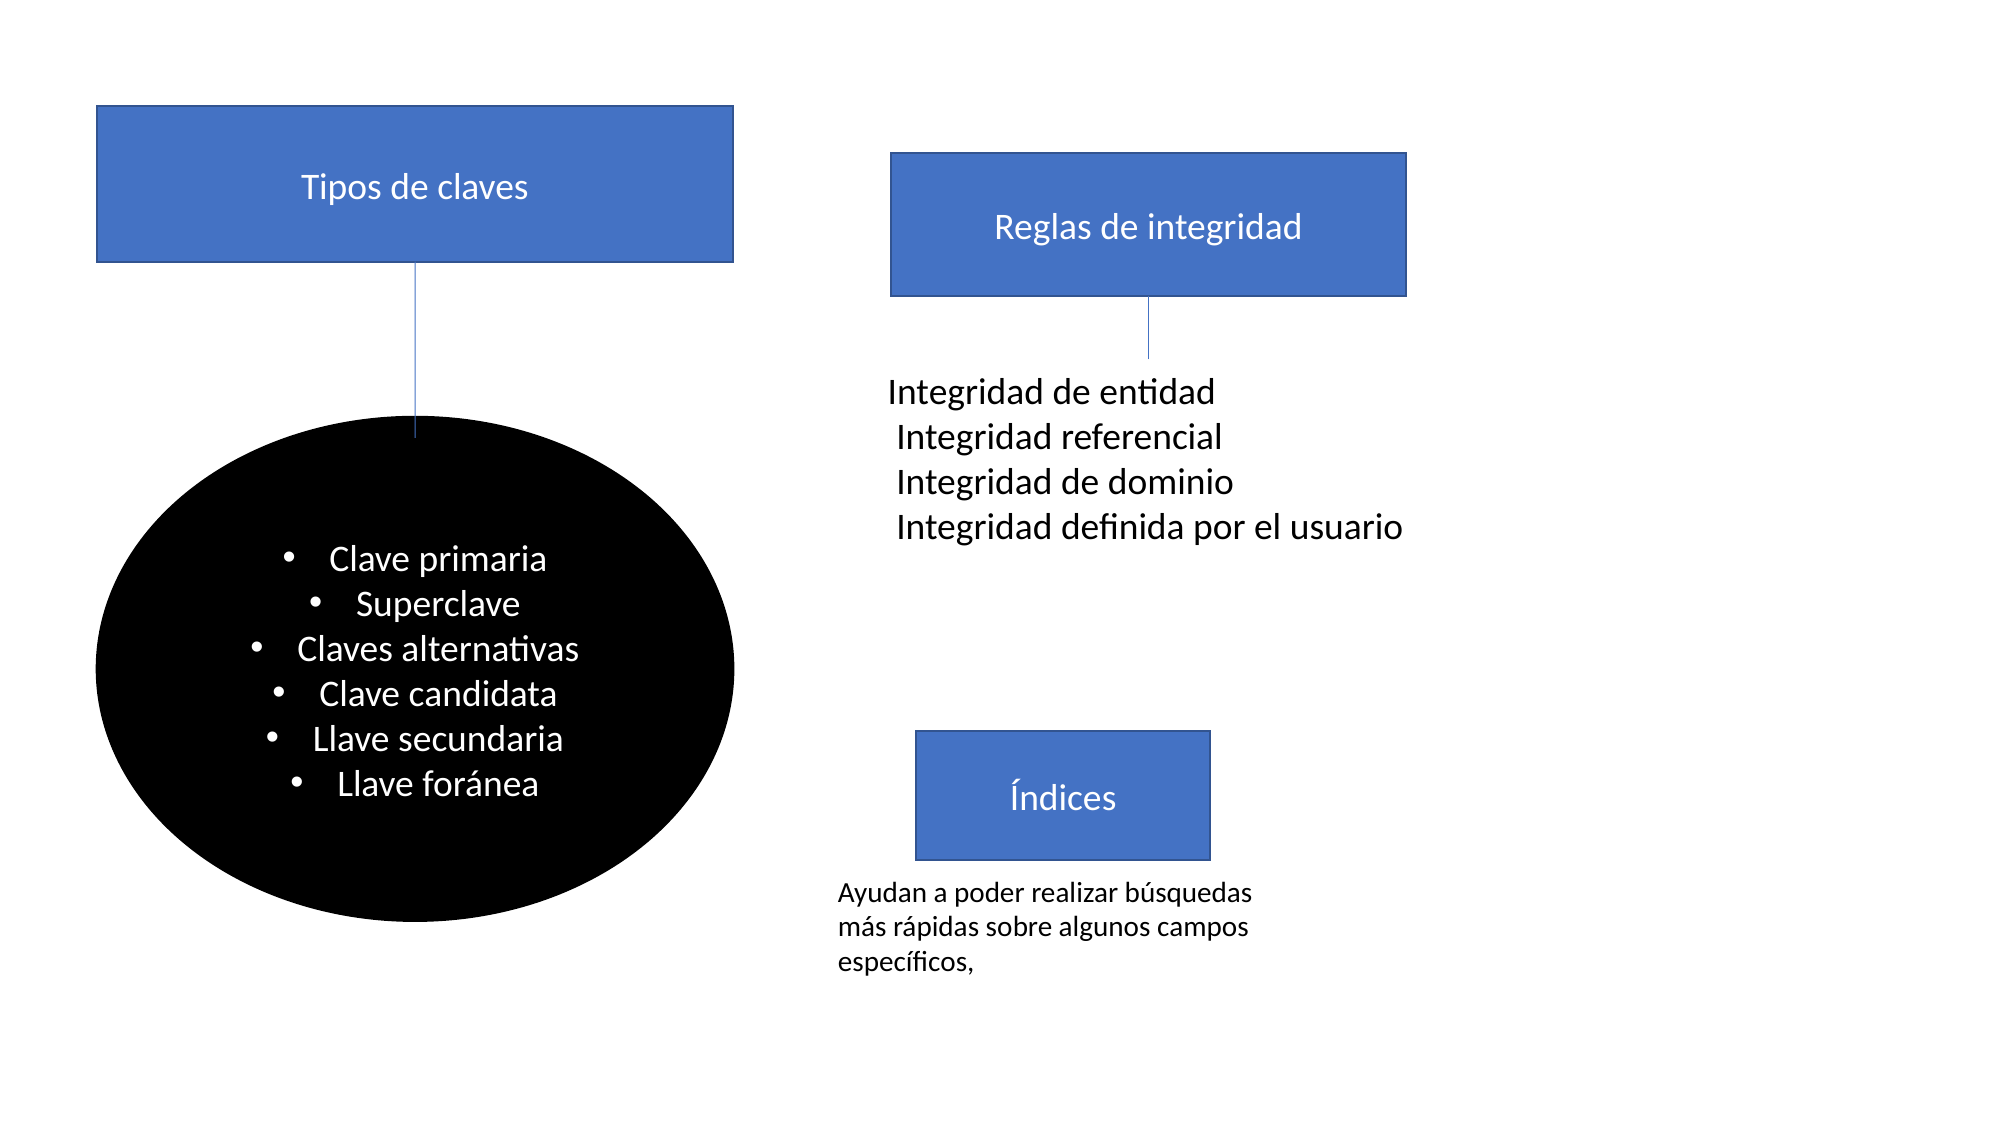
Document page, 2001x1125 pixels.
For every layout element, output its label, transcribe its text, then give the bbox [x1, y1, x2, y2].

text_box Reglas de integridad [890, 152, 1407, 297]
text_box Índices [915, 730, 1211, 861]
text_box Clave primaria Superclave Claves alternativas Clave candidata Llave secundaria Llave foránea [95, 415, 735, 922]
text_box Integridad de entidad Integridad referencial Integridad de dominio Integridad definida por el usuario [872, 359, 1425, 555]
text_box Tipos de claves [96, 105, 734, 263]
text_box Ayudan a poder realizar búsquedas más rápidas sobre algunos campos específicos, [823, 865, 1304, 986]
